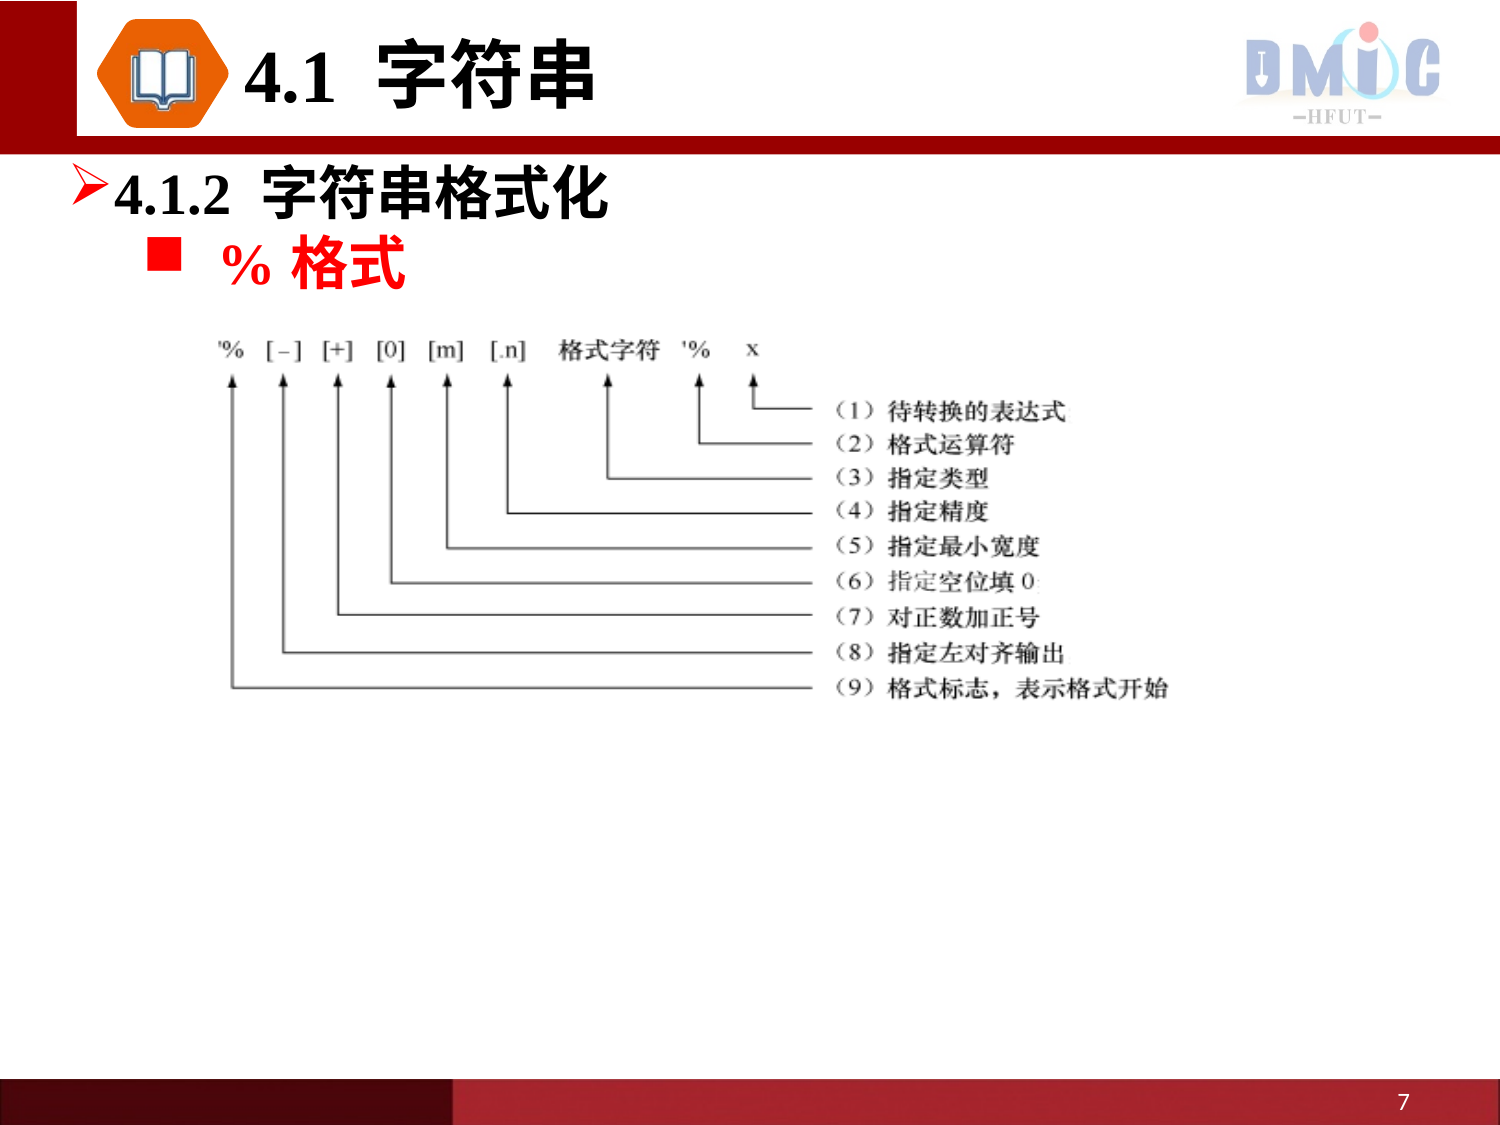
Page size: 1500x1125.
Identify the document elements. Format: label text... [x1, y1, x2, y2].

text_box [218, 337, 1176, 705]
text_box 4.1.2 字符串格式化 %格式 [53, 149, 981, 374]
slide_number 7 [1074, 1081, 1425, 1119]
text_box 4.3.4 子模式与match对象 [1210, 21, 1472, 132]
picture [0, 1079, 1500, 1125]
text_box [0, 18, 933, 129]
